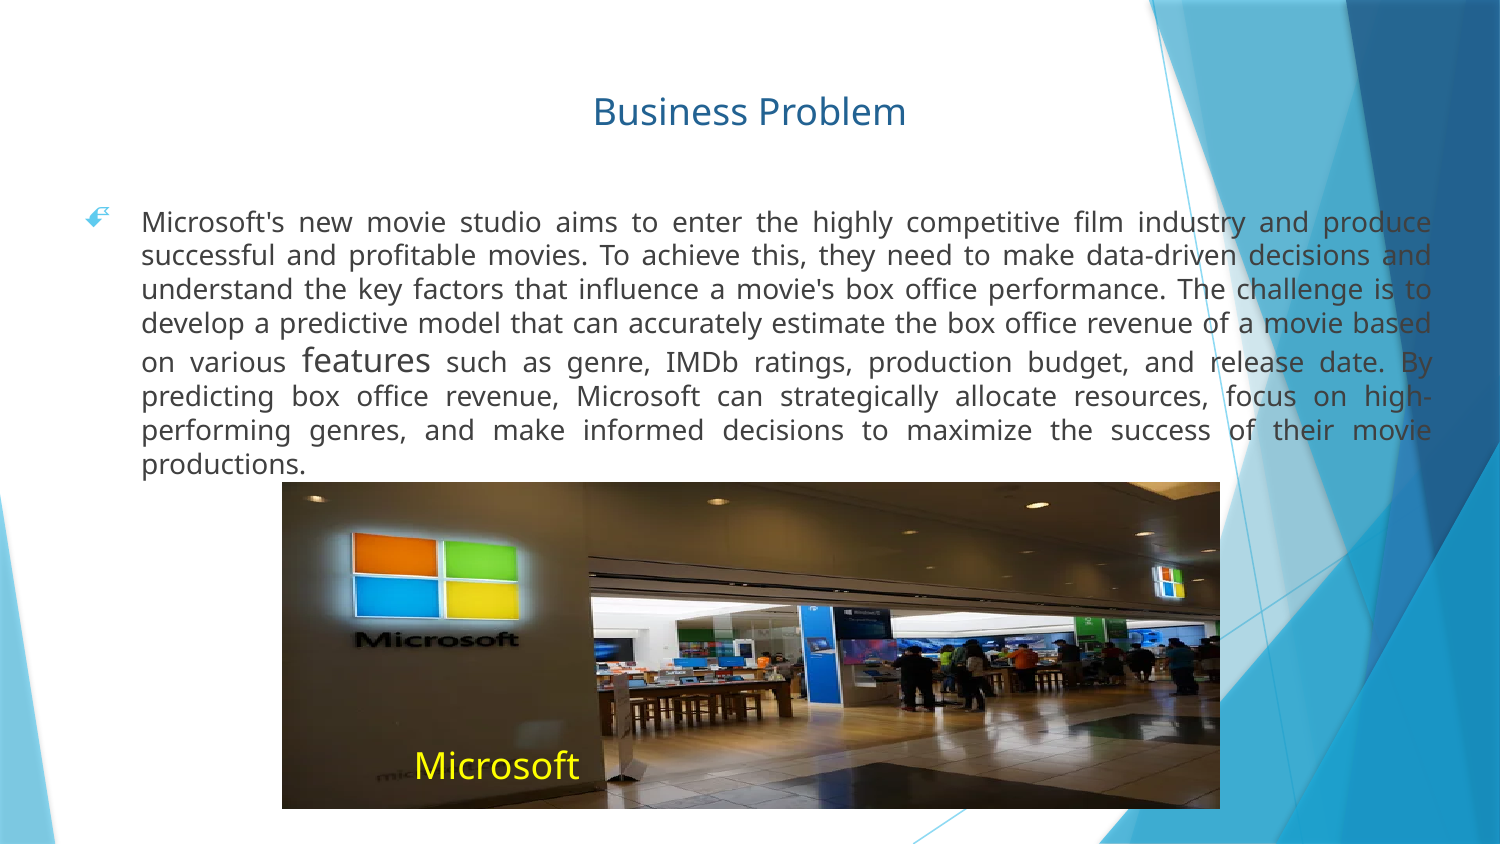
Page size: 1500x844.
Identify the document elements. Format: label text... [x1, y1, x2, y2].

list Microsoft's new movie studio aims to enter the highly competitive film industry and produce successful and profitable movies. To achieve this, they need to make data-driven decisions and understand the key factors that influence a movie's box office performance. The challenge is to develop a predictive model that can accurately estimate the box office revenue of a movie based on various features such as genre, IMDb ratings, production budget, and release date. By predicting box office revenue, Microsoft can strategically allocate resources, focus on high-performing genres, and make informed decisions to maximize the success of their movie productions. [51, 189, 1449, 750]
title Business Problem [51, 72, 1449, 167]
picture [281, 481, 1221, 810]
